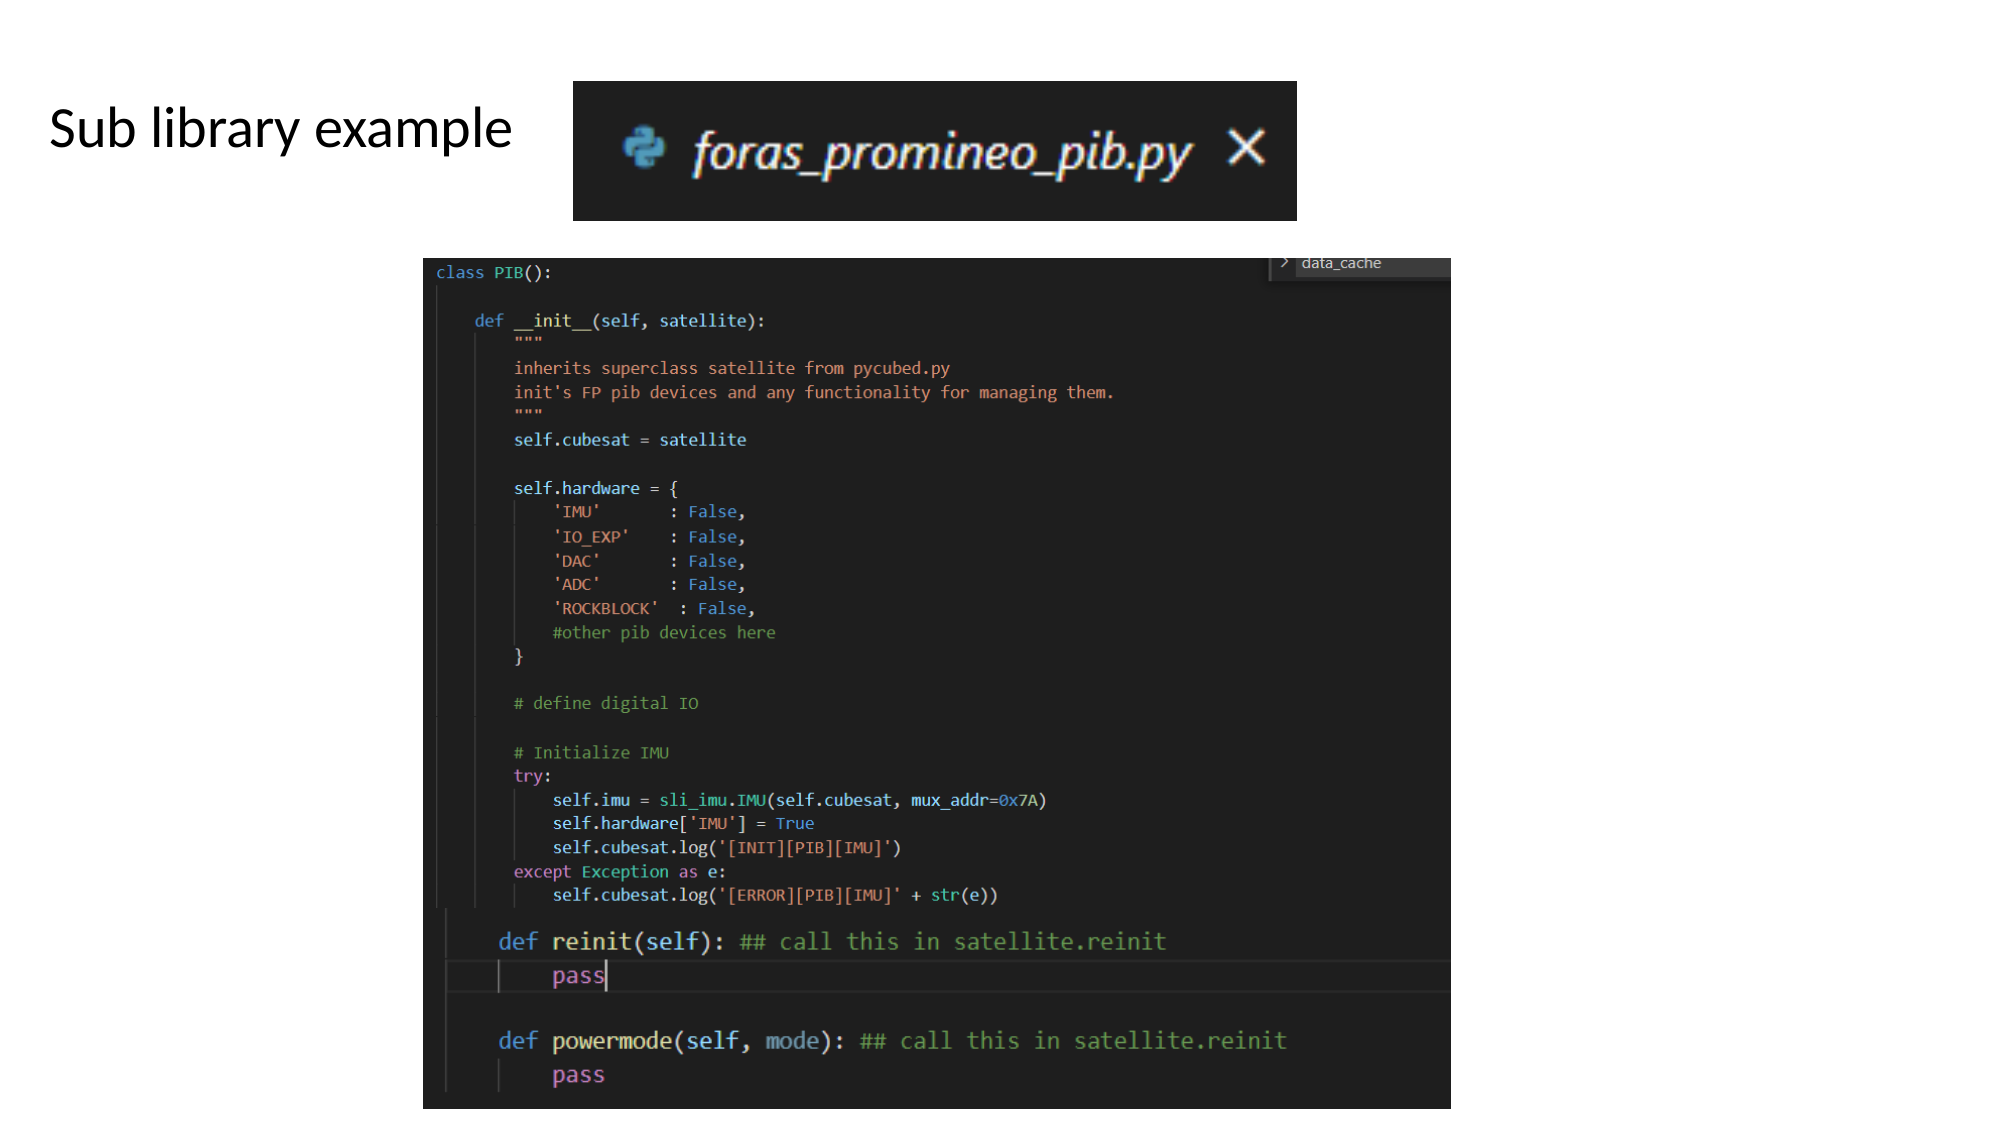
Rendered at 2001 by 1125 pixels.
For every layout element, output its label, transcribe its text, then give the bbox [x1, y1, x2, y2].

picture [573, 81, 1297, 221]
text_box Sub library example [0, 81, 564, 237]
picture [423, 258, 1451, 1109]
